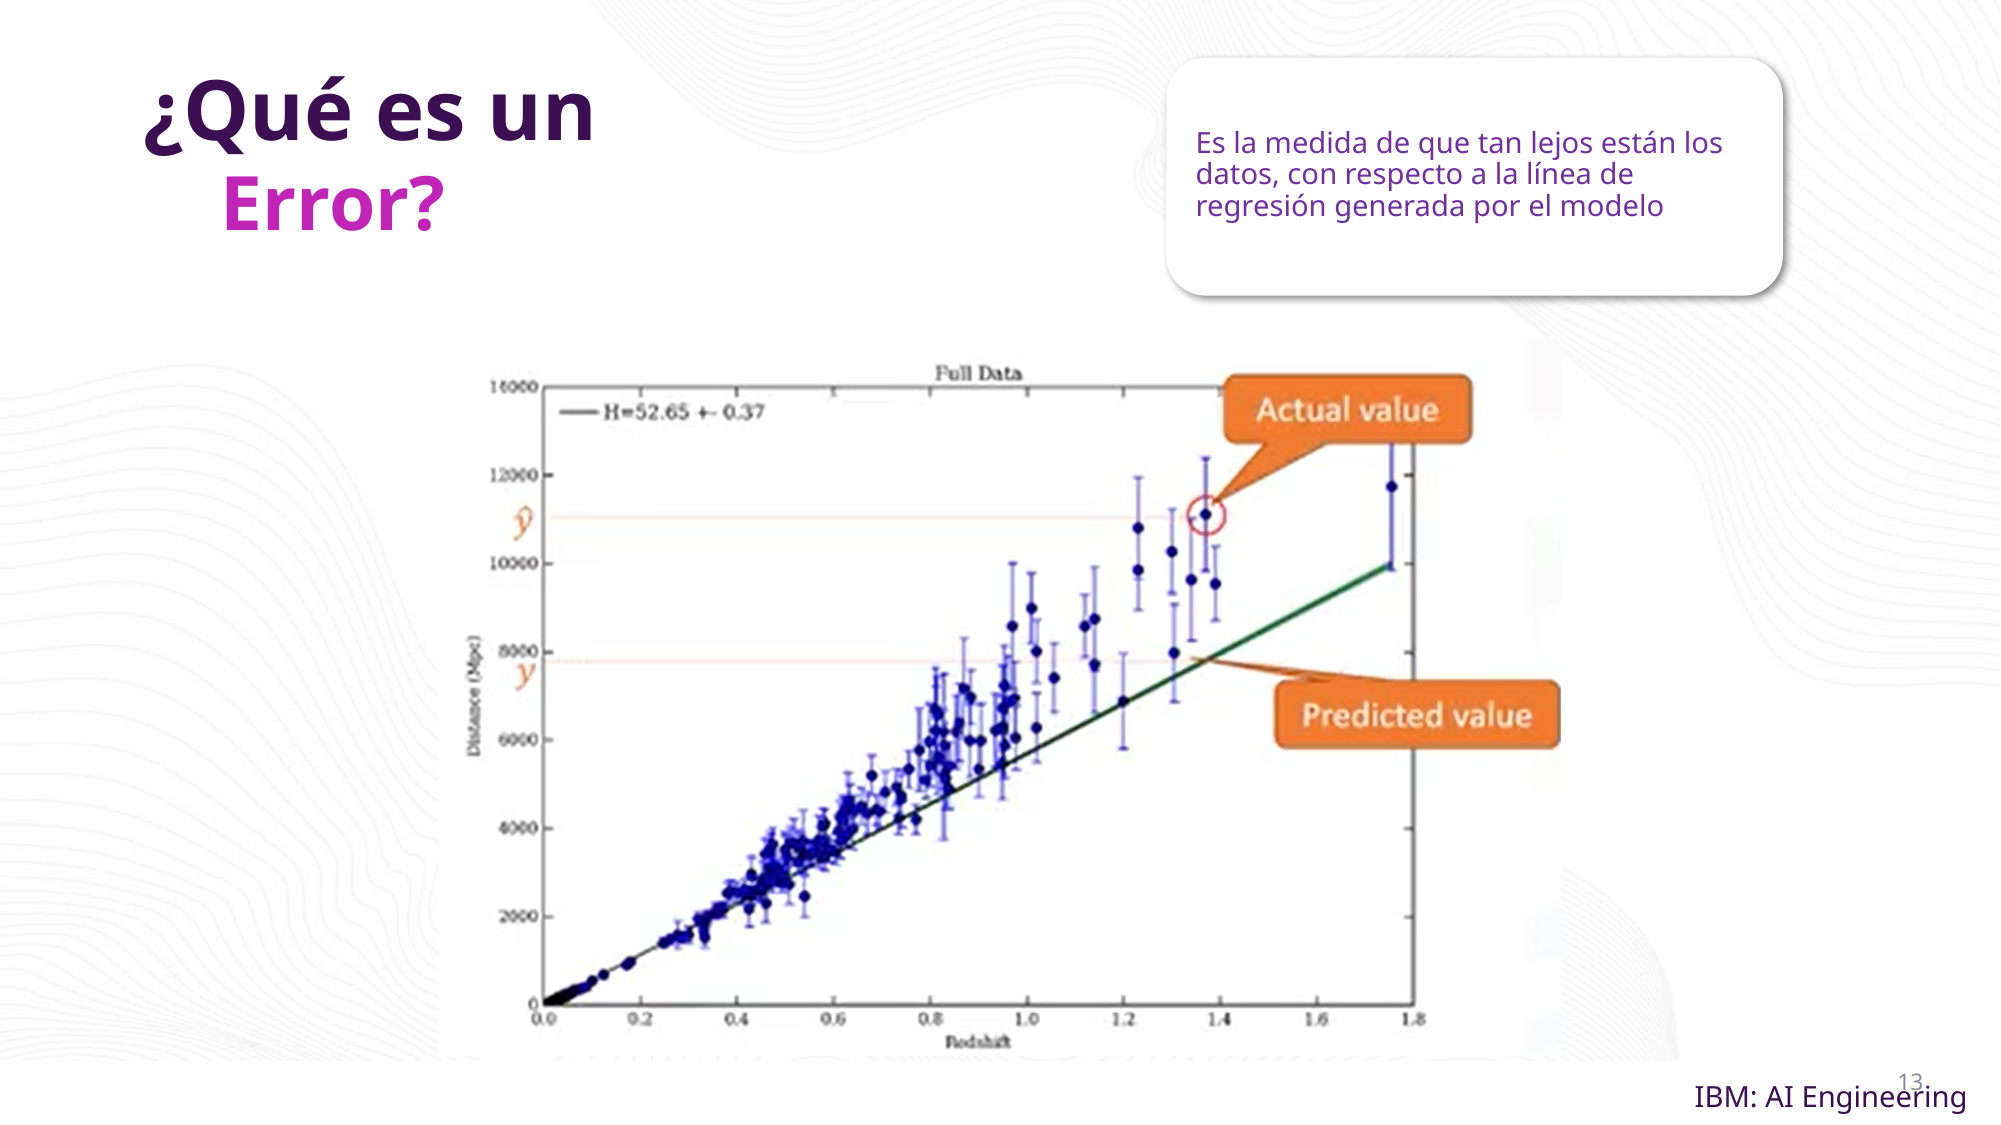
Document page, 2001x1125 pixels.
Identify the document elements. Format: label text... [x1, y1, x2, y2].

text_box IBM: AI Engineering [1679, 1071, 1983, 1122]
picture [0, 0, 2000, 1061]
slide_number 13 [1488, 1061, 1939, 1106]
